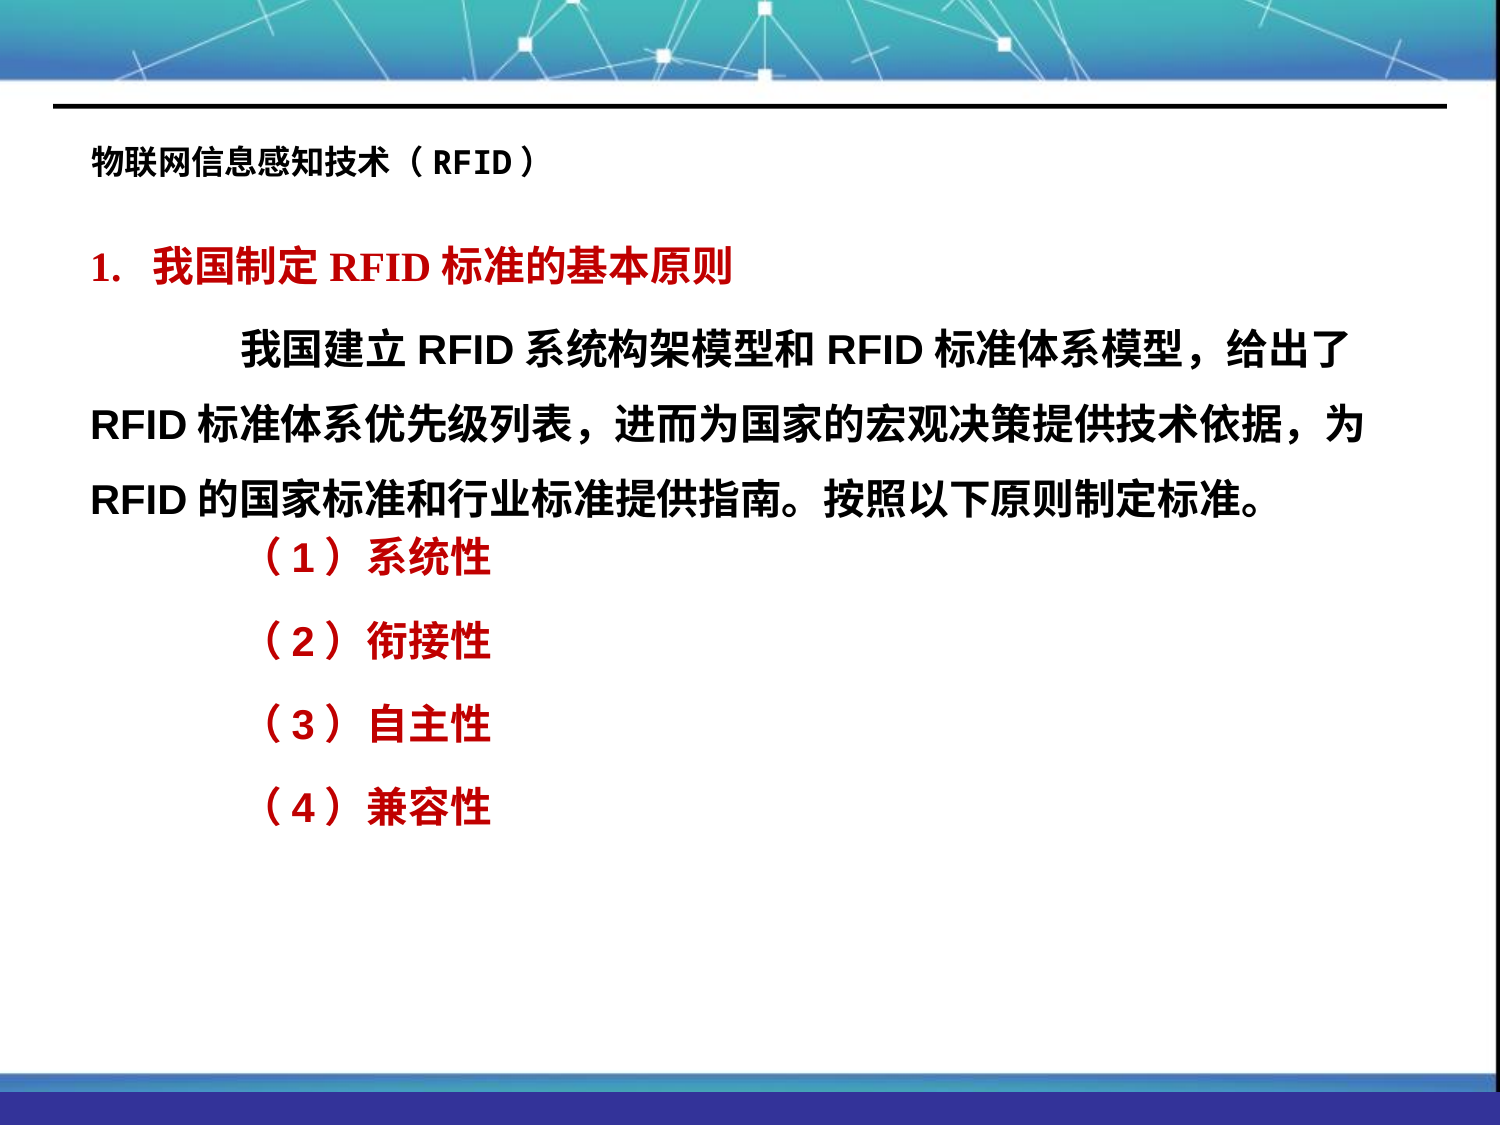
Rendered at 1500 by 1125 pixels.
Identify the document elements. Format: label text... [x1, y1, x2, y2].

title 物联网信息感知技术（RFID） [76, 107, 1428, 221]
picture [0, 0, 1500, 1093]
title 物联网信息感知技术（RFID） [76, 101, 1428, 106]
list 1. 我国制定RFID标准的基本原则 我国建立RFID系统构架模型和RFID标准体系模型，给出了RFID标准体系优先级列表，进而为国家的宏观决策提供技术依据，为RFID的国家标准和行业标准提供指南。按照以下原则制定标准。 （1）系统性 （2）衔接性 （3）自主性 （4）兼容性 [74, 231, 1426, 1006]
text_box [0, 1093, 1500, 1125]
